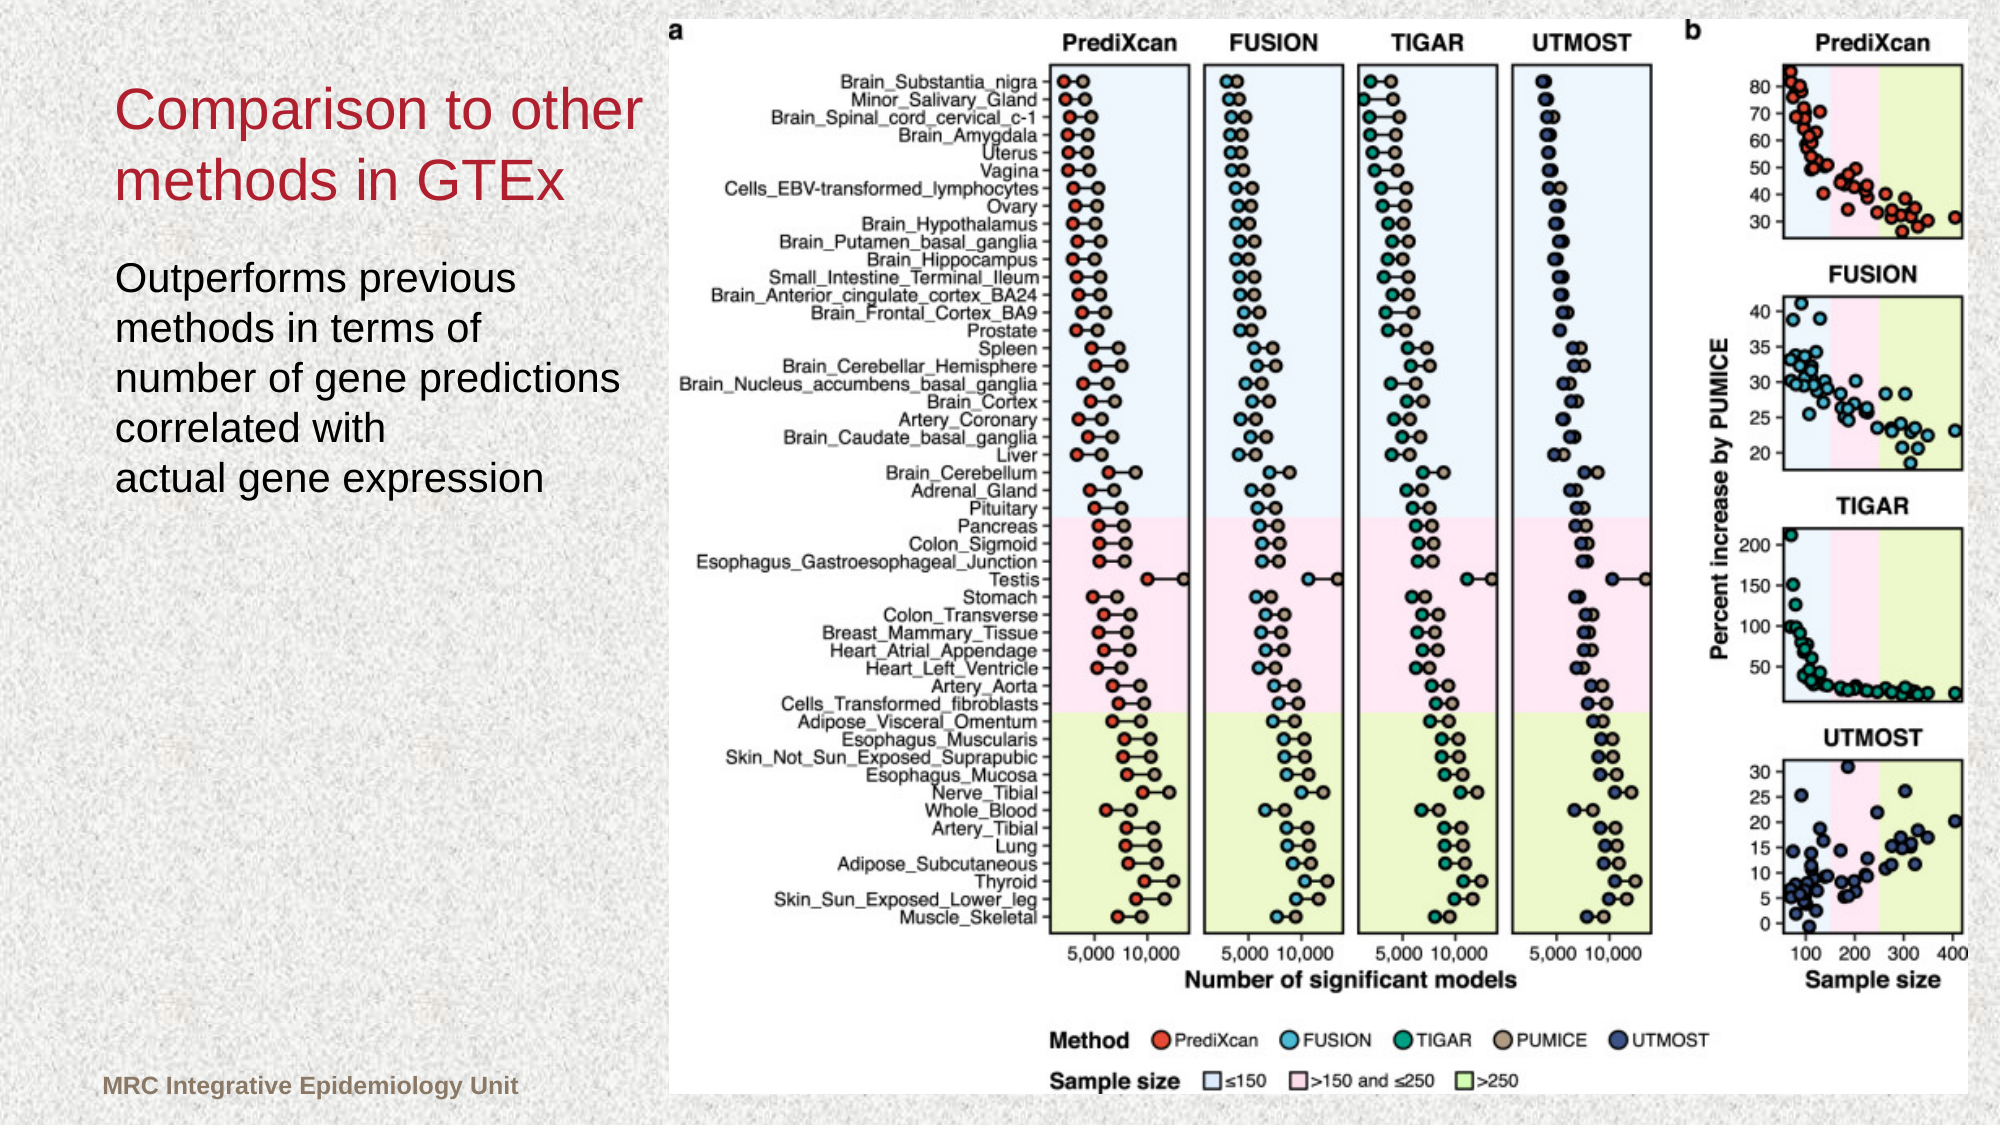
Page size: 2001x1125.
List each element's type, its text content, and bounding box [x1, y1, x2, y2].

list Outperforms previous methods in terms of number of gene predictions correlated with actual gene expression [99, 243, 663, 1062]
picture [669, 19, 1968, 1095]
title Comparison to other methods in GTEx [99, 74, 663, 209]
